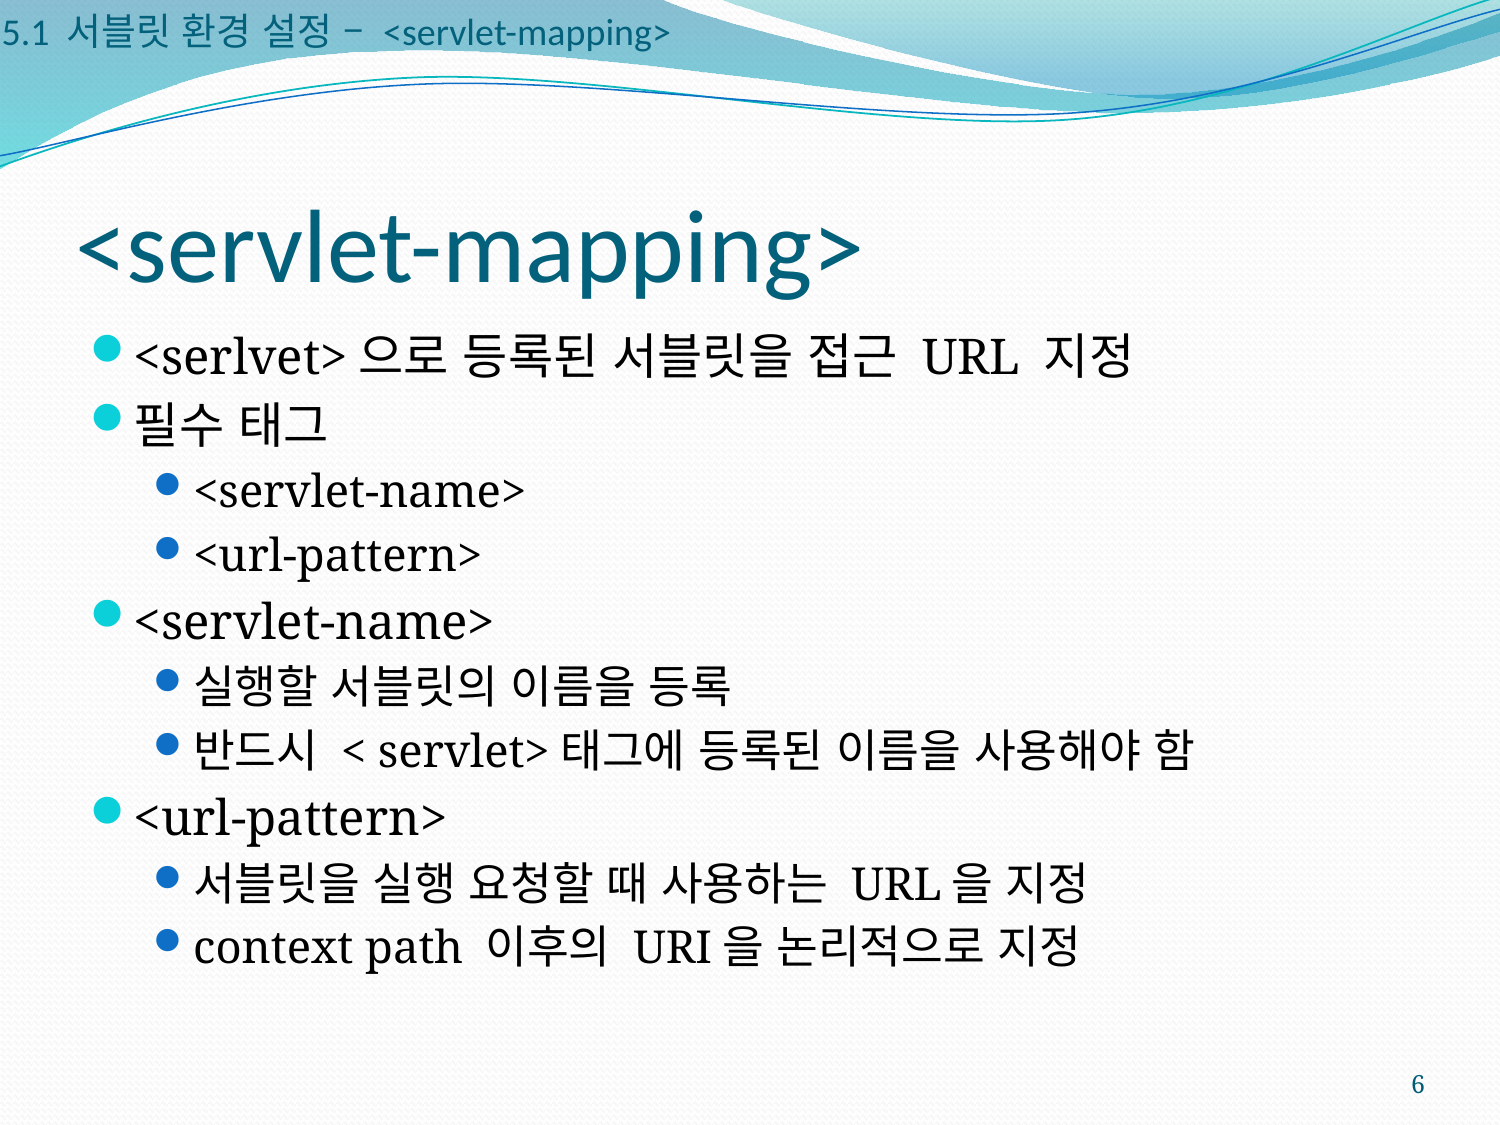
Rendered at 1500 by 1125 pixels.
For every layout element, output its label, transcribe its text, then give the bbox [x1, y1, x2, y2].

list <serlvet>으로 등록된 서블릿을 접근 URL 지정 필수 태그 <servlet-name> <url-pattern> <servlet-name> 실행할 서블릿의 이름을 등록 반드시 < servlet>태그에 등록된 이름을 사용해야 함 <url-pattern> 서블릿을 실행 요청할 때 사용하는 URL을 지정 context path 이후의 URI을 논리적으로 지정 [75, 317, 1425, 1038]
slide_number 6 [1299, 1042, 1425, 1103]
text_box 5.1 서블릿 환경 설정 – <servlet-mapping> [1, 0, 1365, 54]
title <servlet-mapping> [75, 115, 1425, 303]
